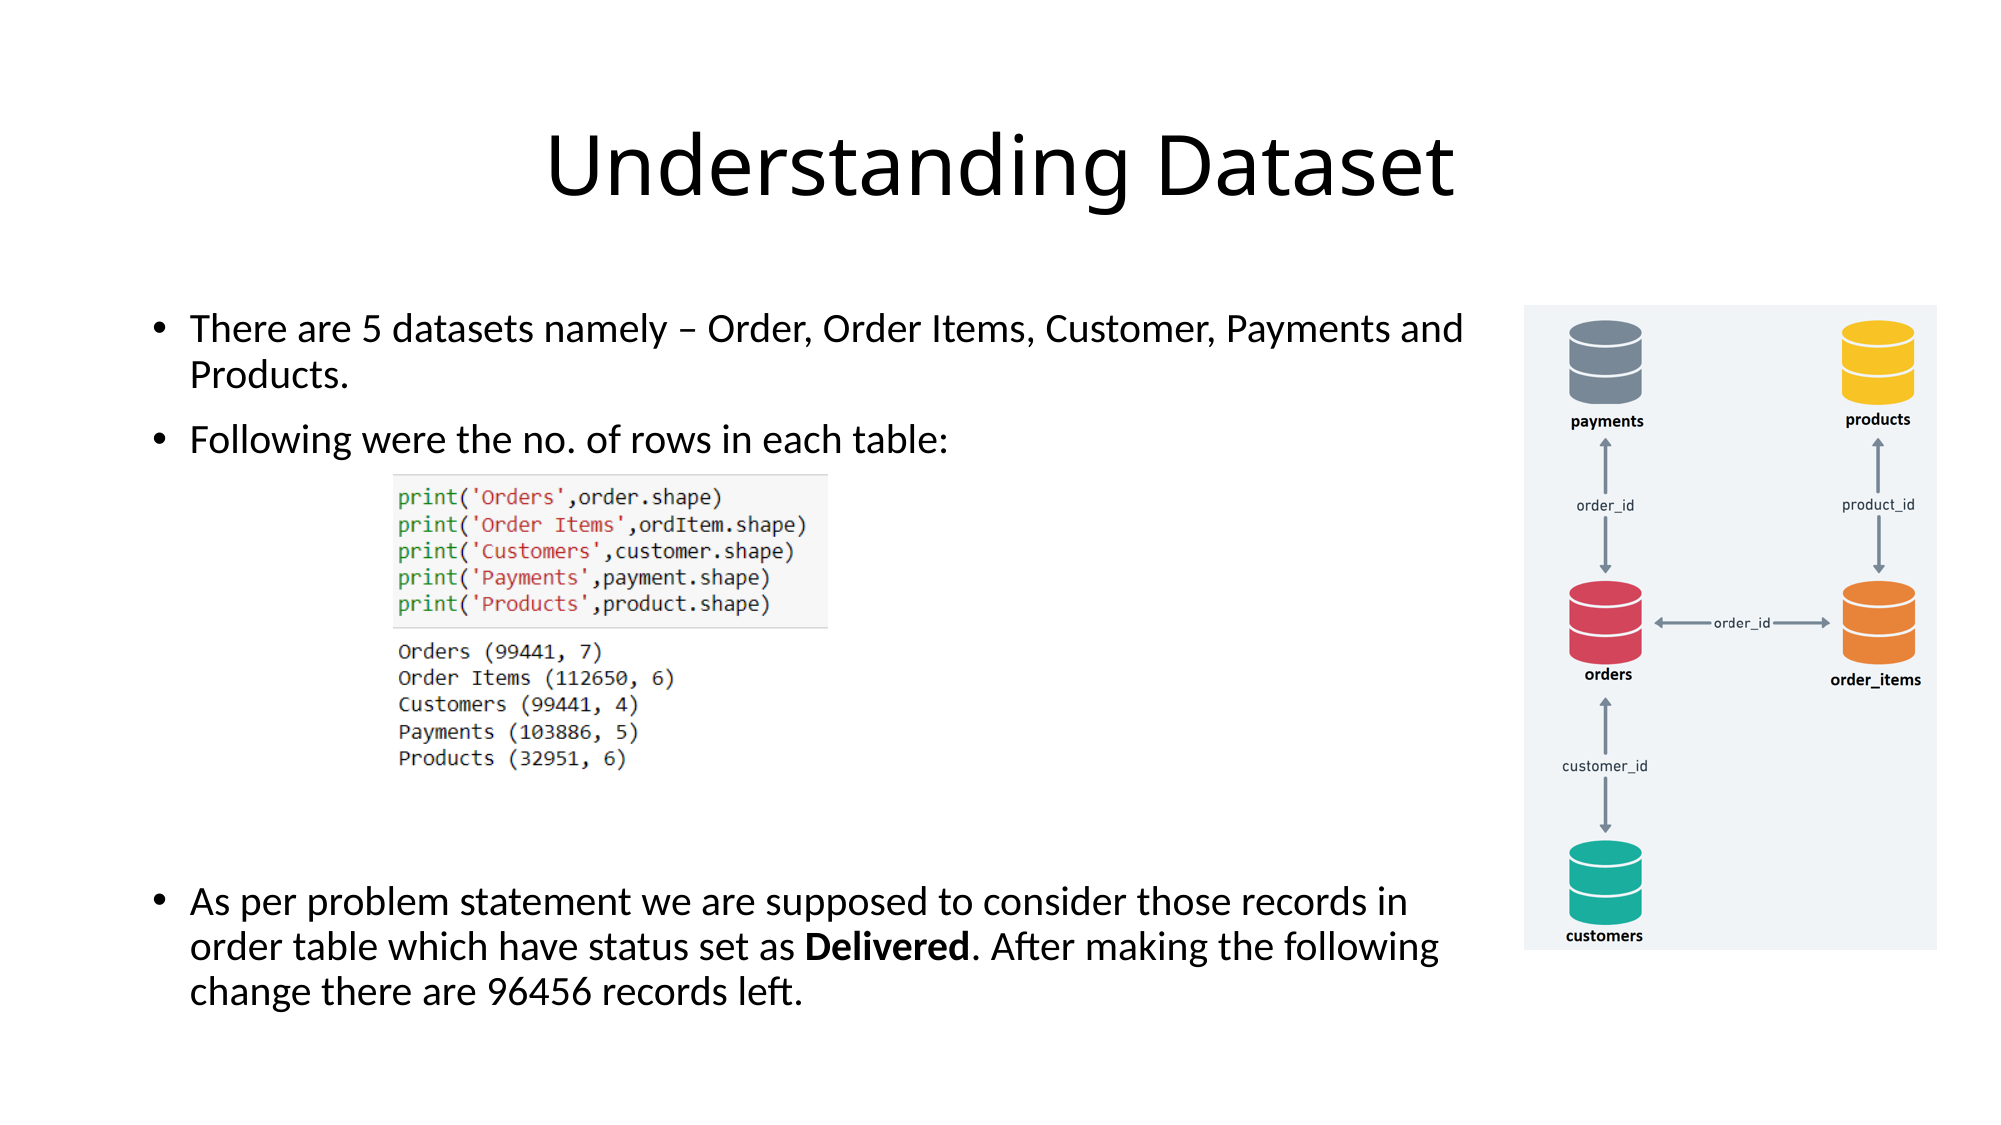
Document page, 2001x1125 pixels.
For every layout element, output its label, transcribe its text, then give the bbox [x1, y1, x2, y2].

list There are 5 datasets namely – Order, Order Items, Customer, Payments and Products. Following were the no. of rows in each table: As per problem statement we are supposed to consider those records in order table which have status set as Delivered. After making the following change there are 96456 records left. [137, 299, 1496, 1099]
picture [1523, 299, 1937, 950]
title Understanding Dataset [137, 59, 1863, 278]
picture [393, 473, 828, 808]
